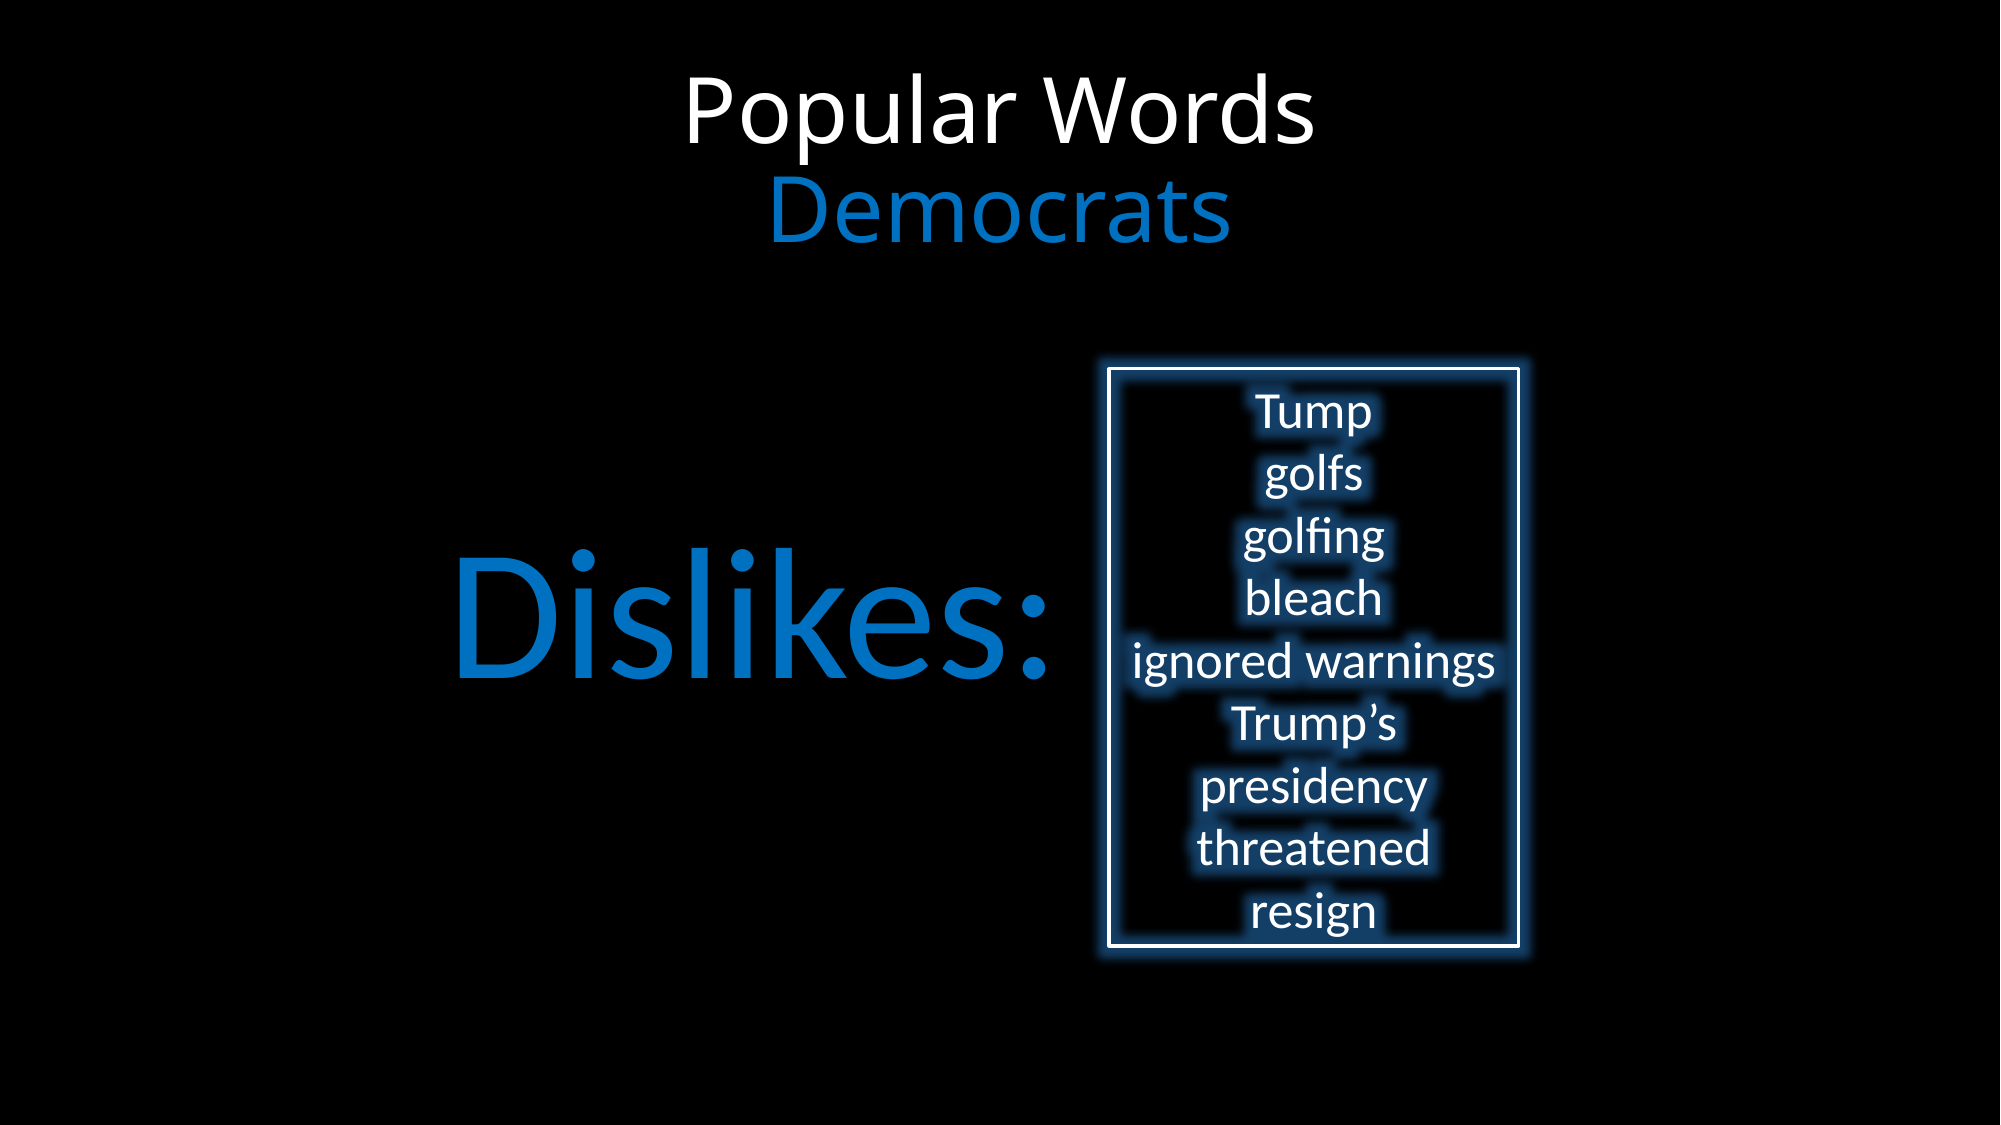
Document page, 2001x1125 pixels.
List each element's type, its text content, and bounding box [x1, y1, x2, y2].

text_box Tump golfs golfing bleach ignored warnings Trump’s presidency threatened resign [1108, 368, 1519, 946]
text_box Dislikes: [218, 484, 1290, 724]
title Popular Words Democrats [137, 54, 1863, 272]
